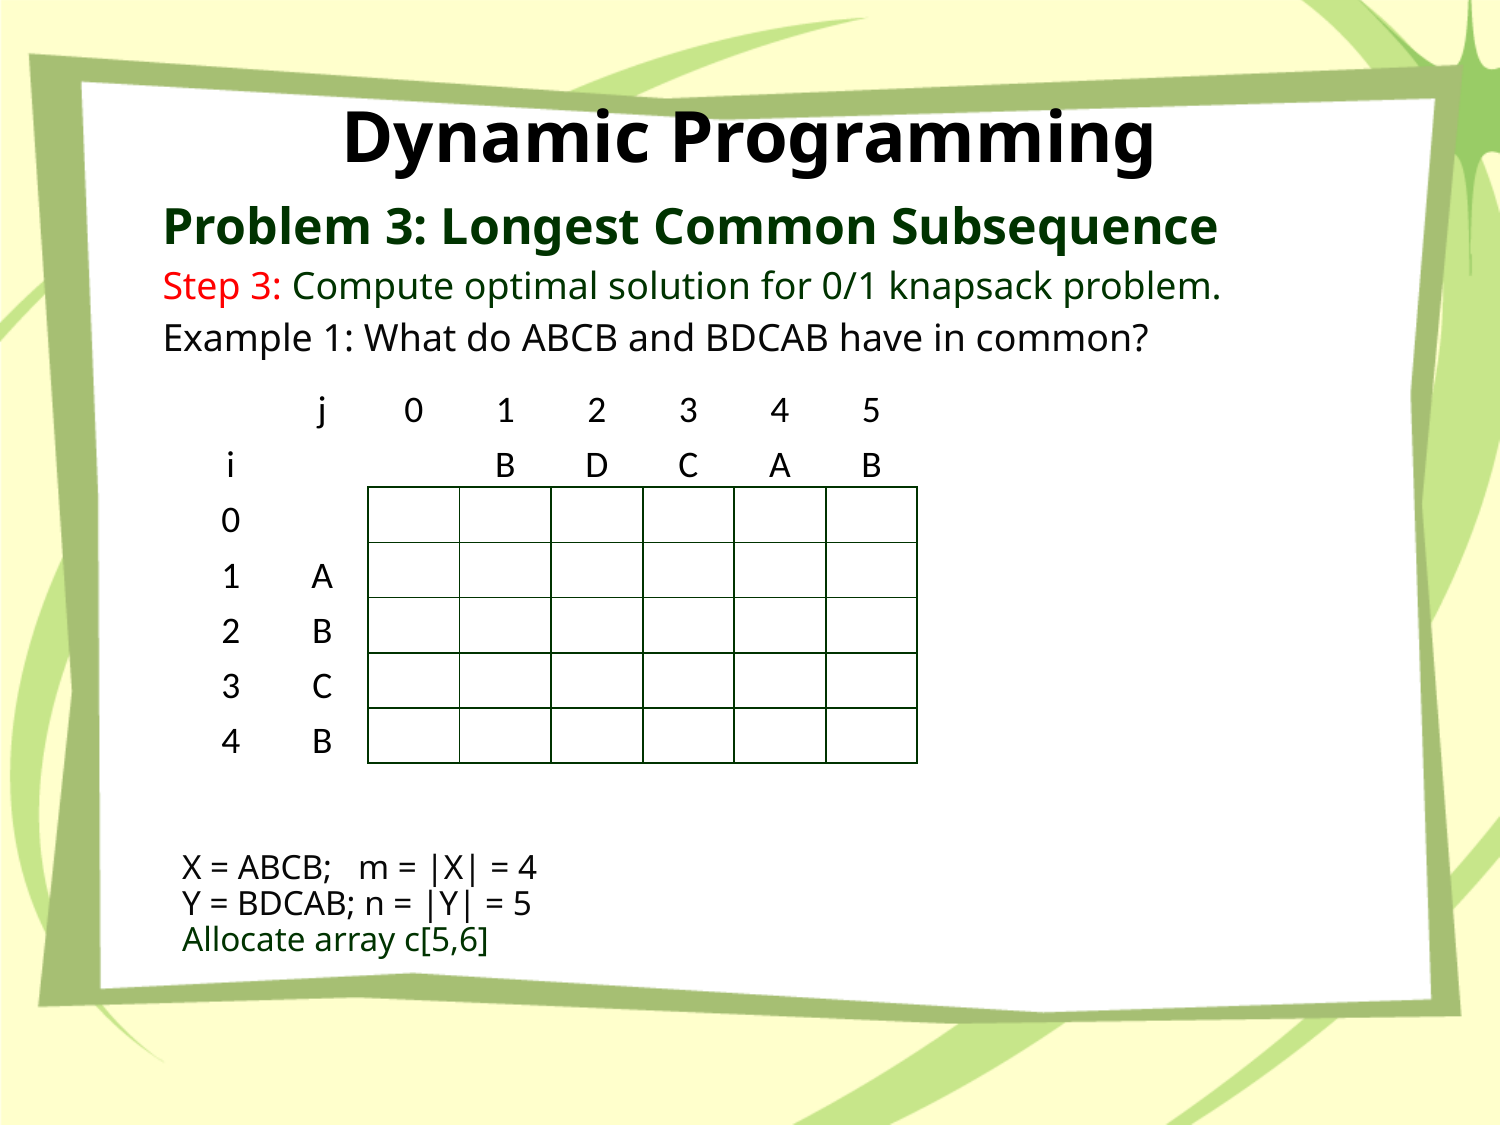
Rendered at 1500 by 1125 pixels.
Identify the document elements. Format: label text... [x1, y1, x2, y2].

title Dynamic Programming [75, 75, 1425, 194]
text_box Problem 3: Longest Common Subsequence Step 3: Compute optimal solution for 0/1 knapsack problem. Example 1: What do ABCB and BDCAB have in common? [147, 186, 1353, 378]
picture [0, 0, 1500, 1125]
text_box X = ABCB; m = |X| = 4 Y = BDCAB; n = |Y| = 5 Allocate array c[5,6] [167, 843, 918, 967]
